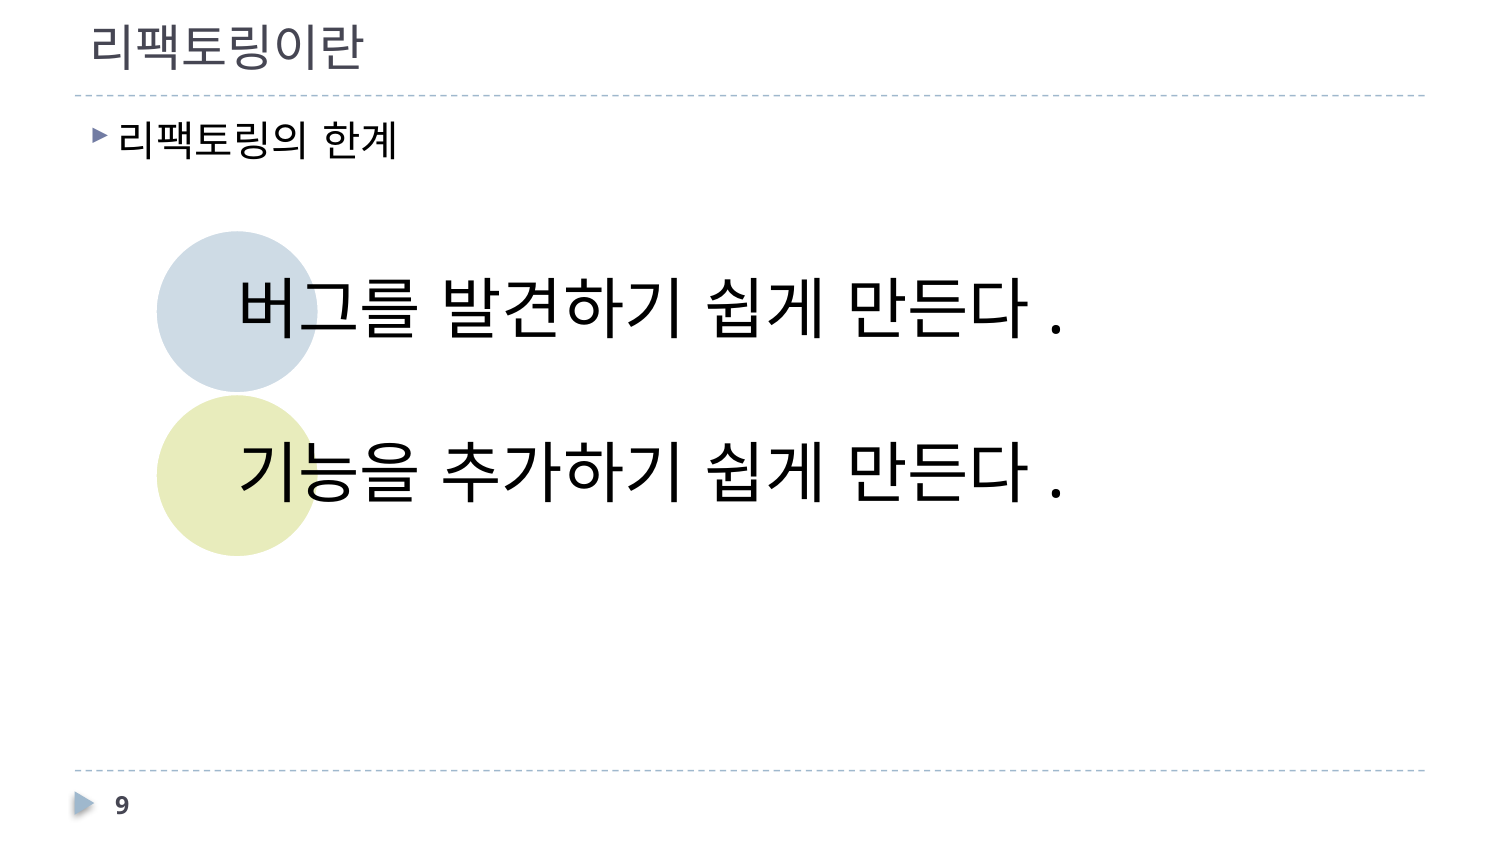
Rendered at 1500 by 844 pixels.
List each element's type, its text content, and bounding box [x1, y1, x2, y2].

list 리팩토링의 한계 [75, 106, 1425, 758]
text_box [111, 197, 1113, 591]
title 리팩토링이란 [75, 18, 1425, 85]
slide_number 9 [100, 782, 426, 827]
